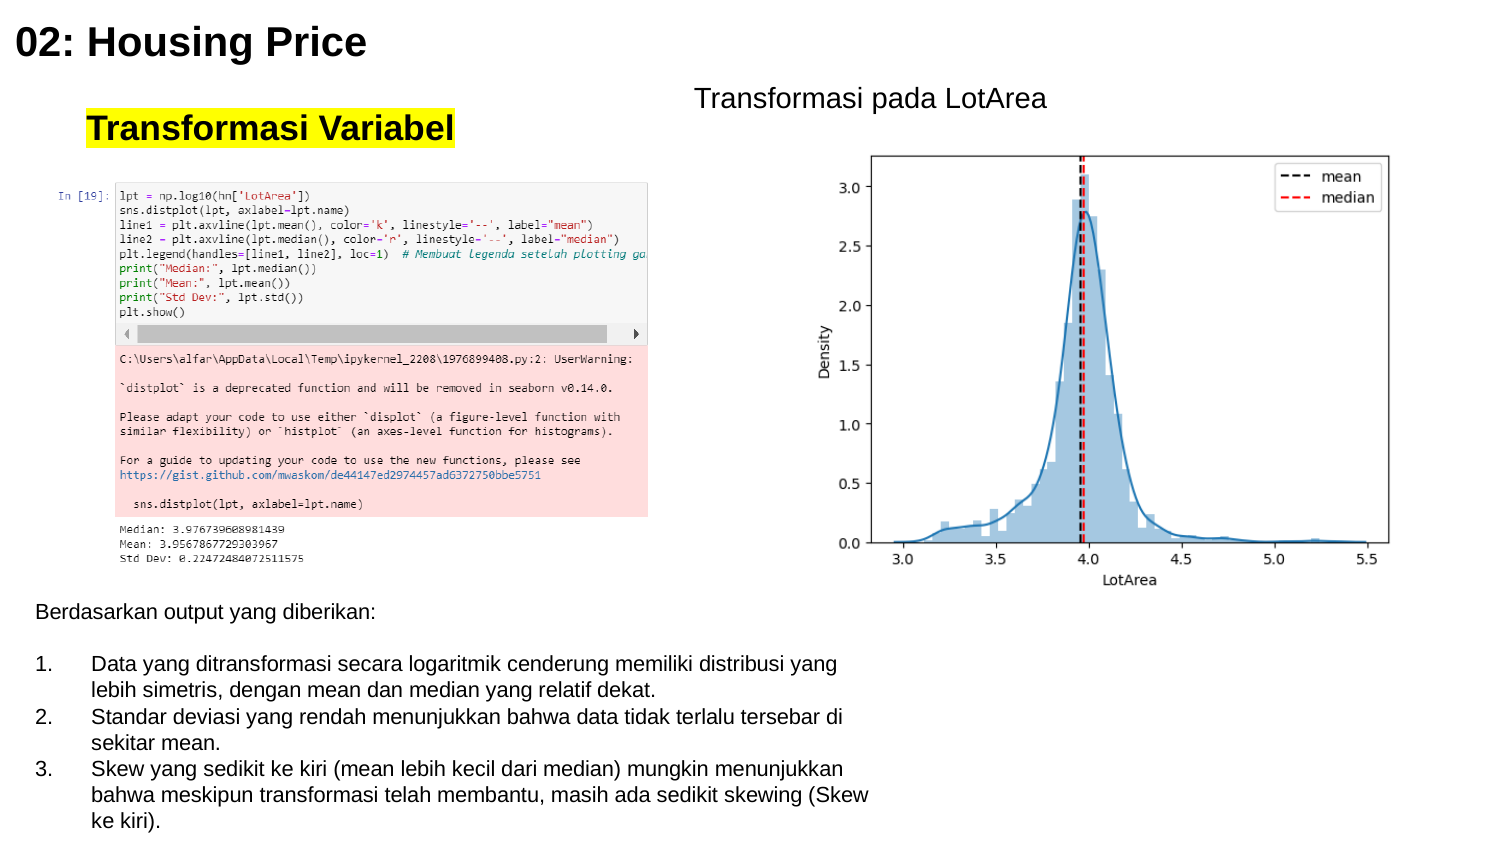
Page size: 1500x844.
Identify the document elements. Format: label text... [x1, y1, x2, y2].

title 02: Housing Price [0, 0, 1398, 94]
text_box Berdasarkan output yang diberikan: Data yang ditransformasi secara logaritmik cenderung memiliki distribusi yang lebih simetris, dengan mean dan median yang relatif dekat. Standar deviasi yang rendah menunjukkan bahwa data tidak terlalu tersebar di sekitar mean. Skew yang sedikit ke kiri (mean lebih kecil dari median) mungkin menunjukkan bahwa meskipun transformasi telah membantu, masih ada sedikit skewing (Skew ke kiri). [20, 589, 894, 841]
text_box Transformasi Variabel [71, 97, 479, 155]
picture [37, 164, 662, 580]
picture [730, 141, 1453, 603]
text_box Transformasi pada LotArea [679, 72, 1500, 122]
